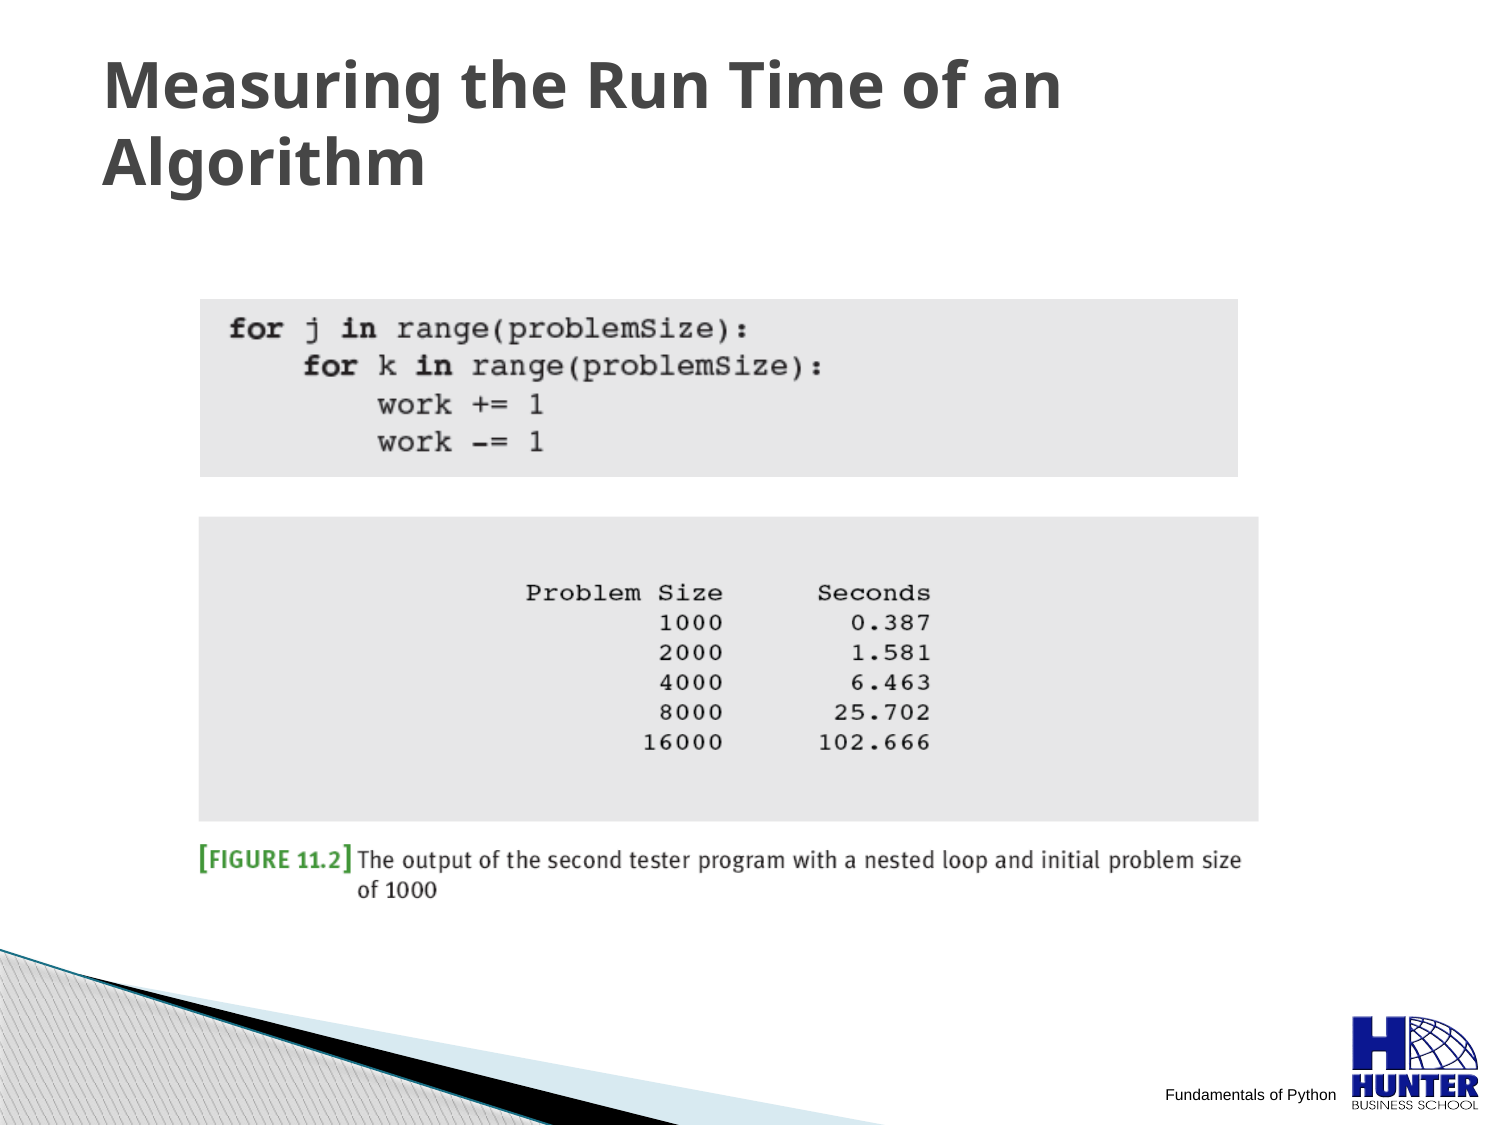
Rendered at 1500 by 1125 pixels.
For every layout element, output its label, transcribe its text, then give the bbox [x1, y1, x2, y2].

picture [194, 512, 1263, 903]
picture [1352, 1016, 1479, 1111]
picture [199, 299, 1238, 477]
footer Fundamentals of Python [965, 1051, 1352, 1112]
text_box Measuring the Run Time of an Algorithm [87, 37, 1413, 225]
